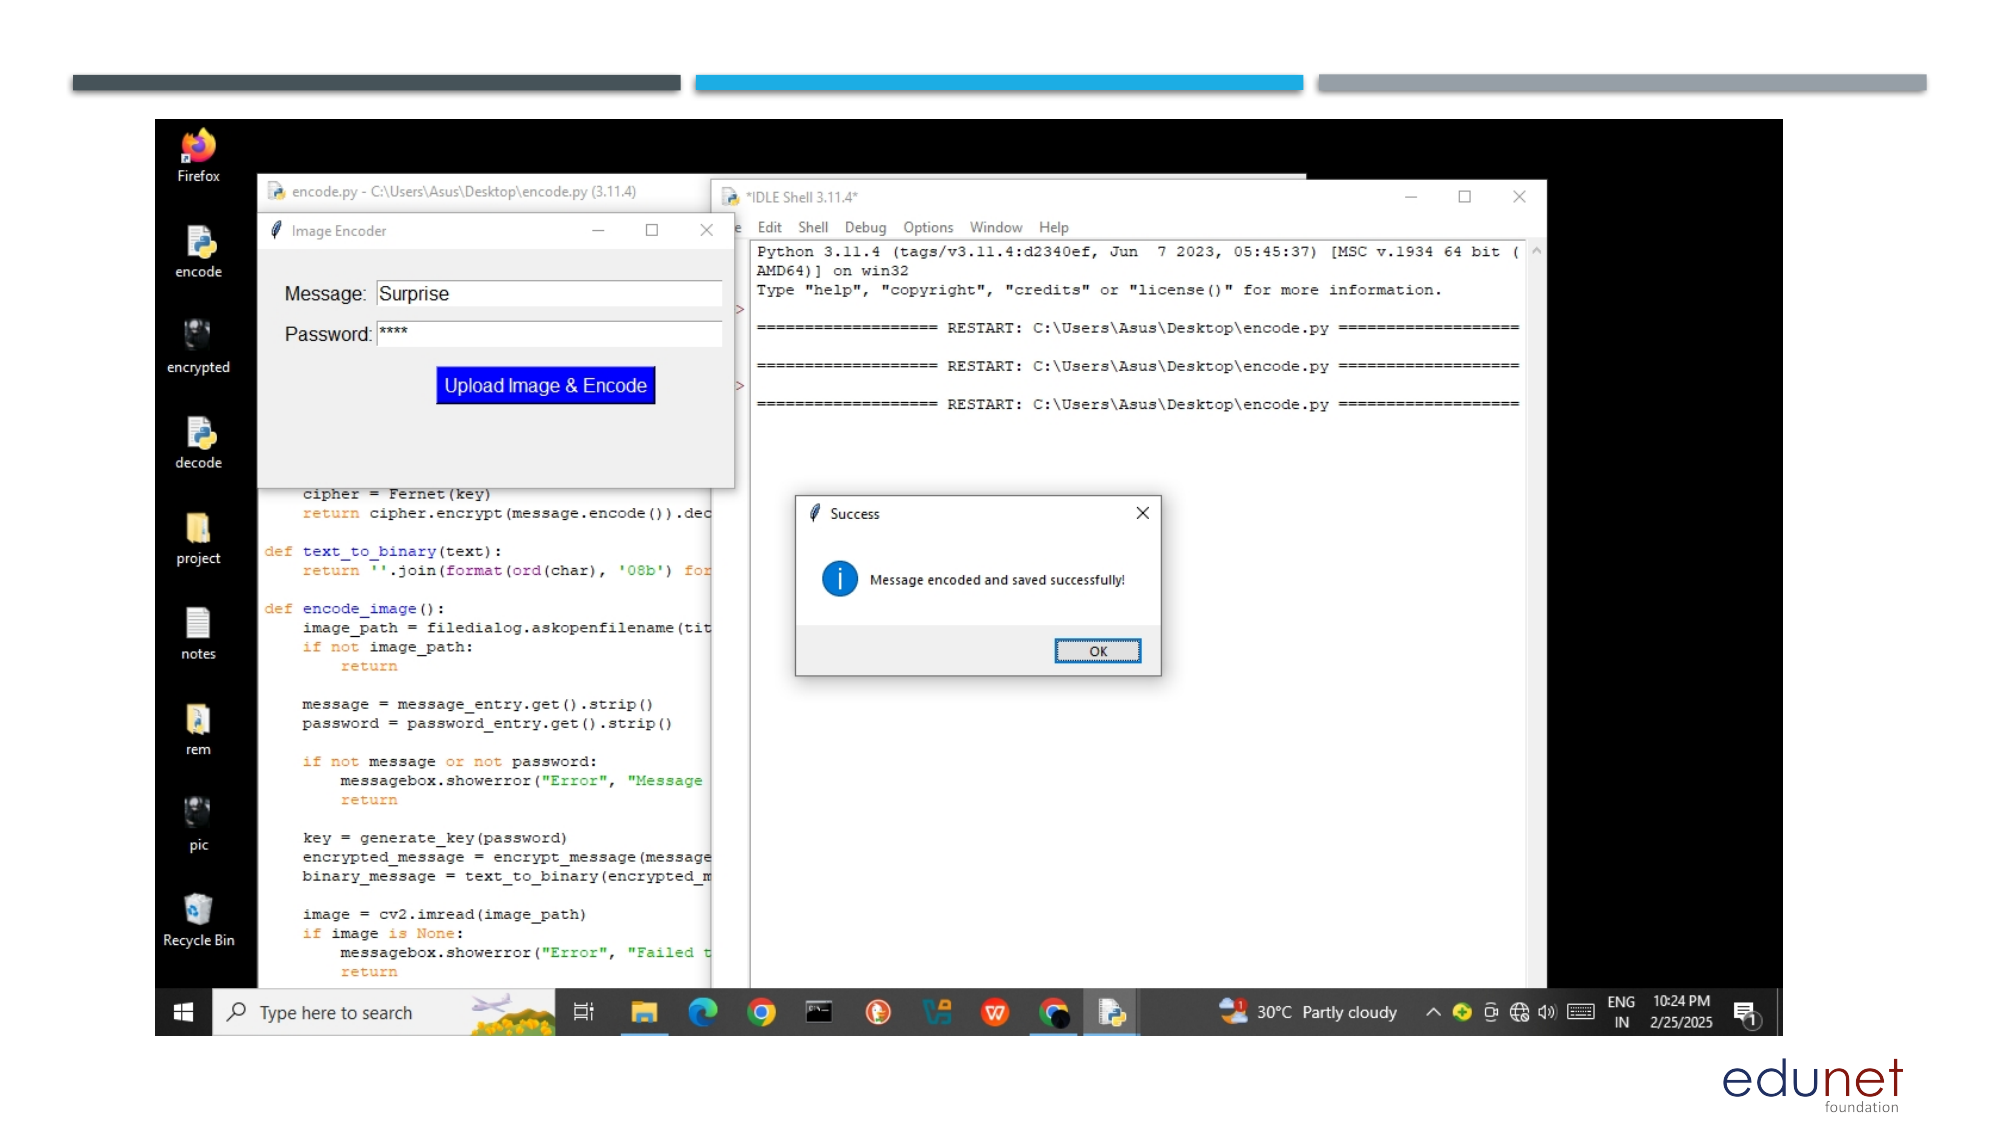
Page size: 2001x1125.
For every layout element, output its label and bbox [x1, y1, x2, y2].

picture [1719, 1056, 1905, 1116]
picture [154, 119, 1784, 1037]
